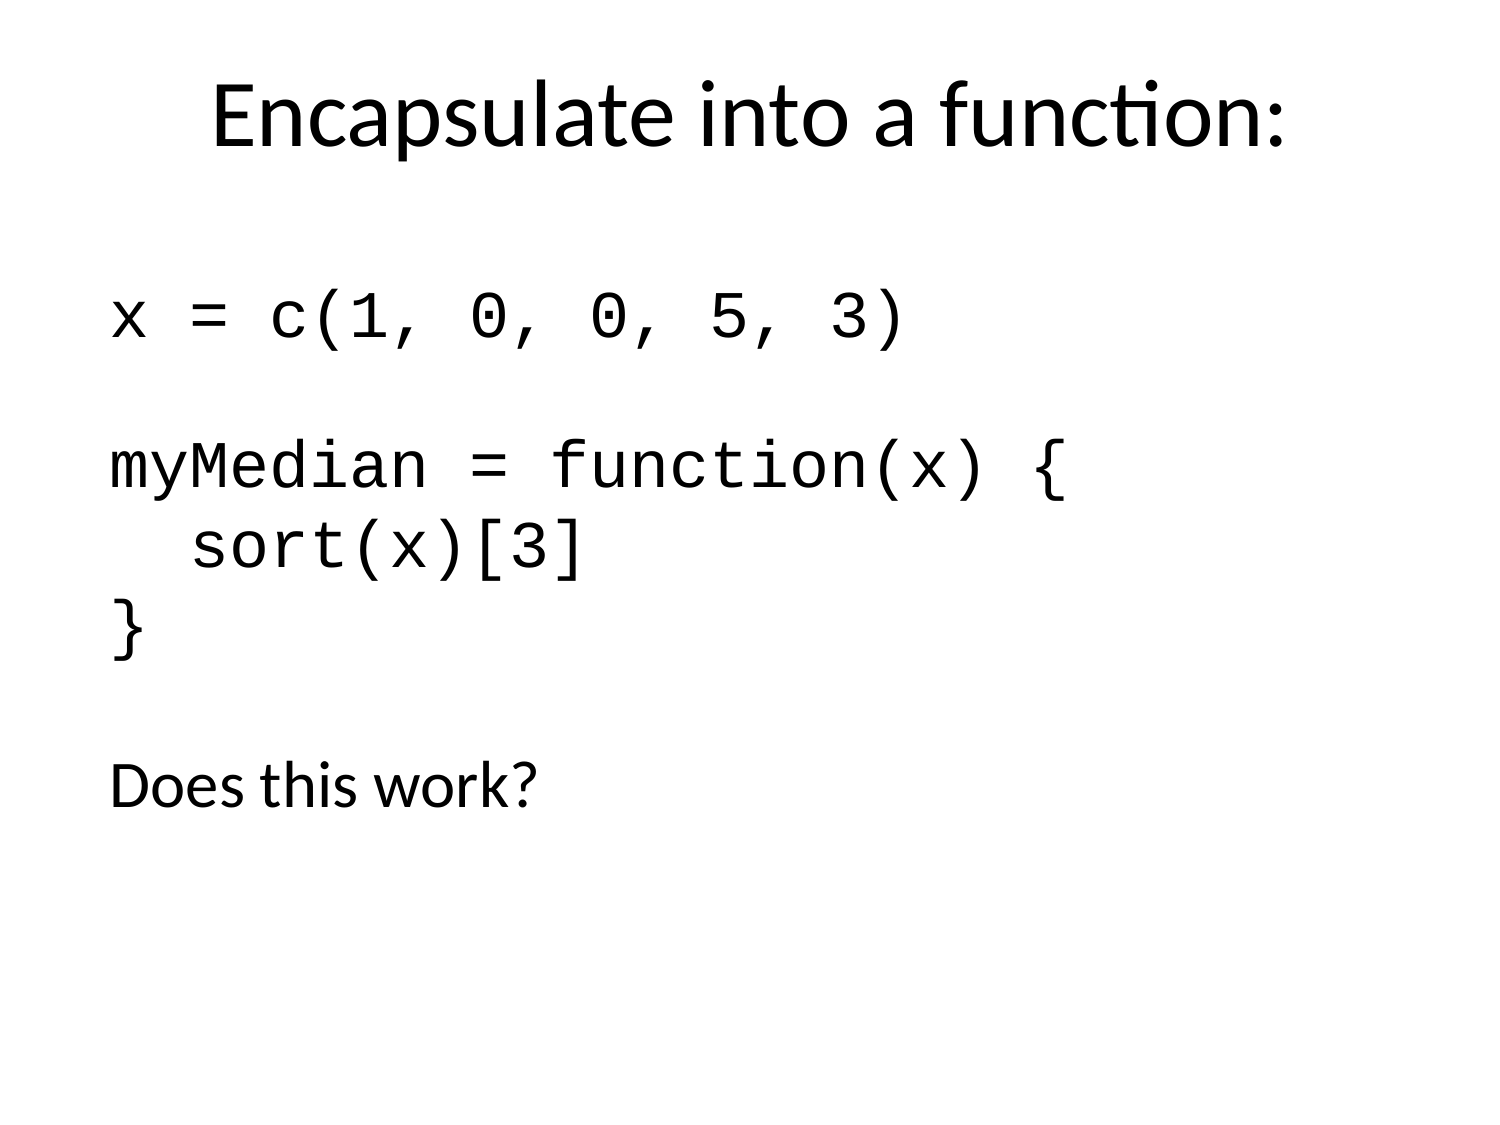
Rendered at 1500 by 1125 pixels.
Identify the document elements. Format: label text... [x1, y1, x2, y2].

title Encapsulate into a function: [75, 45, 1425, 233]
list x = c(1, 0, 0, 5, 3) myMedian = function(x) { sort(x)[3] } Does this work? [103, 264, 1357, 1077]
